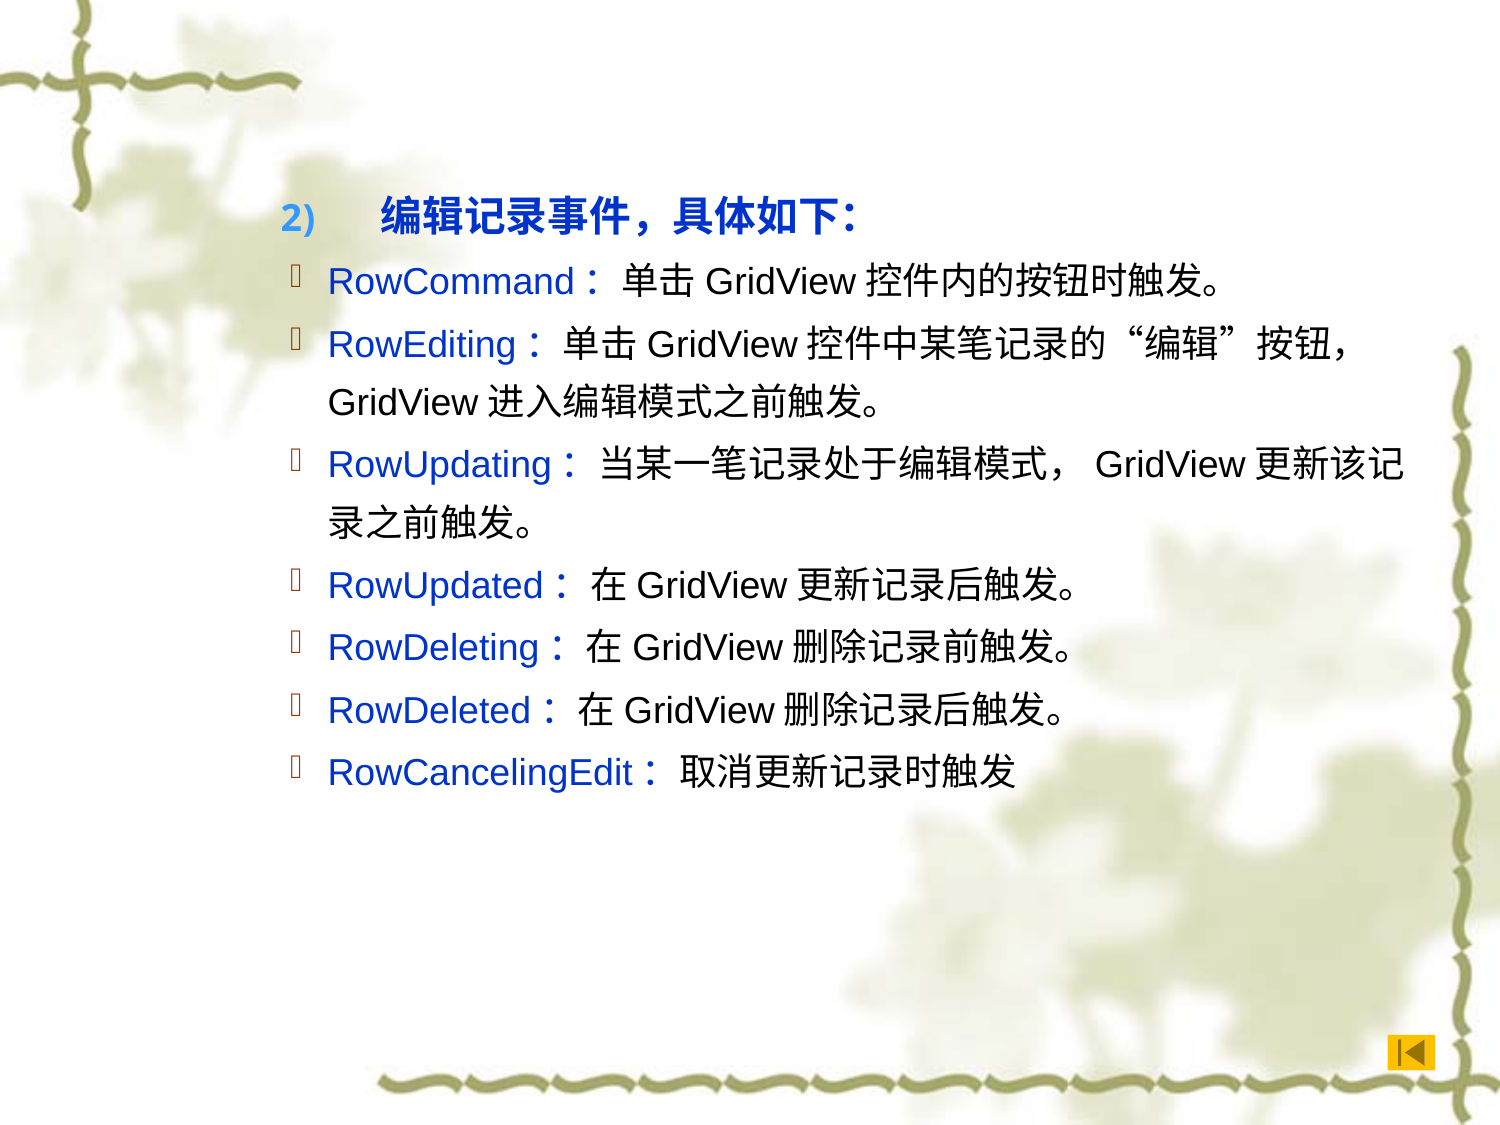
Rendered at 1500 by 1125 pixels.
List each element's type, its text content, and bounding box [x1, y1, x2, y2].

picture [0, 0, 1500, 1125]
text_box [1386, 1033, 1437, 1072]
list 编辑记录事件，具体如下： RowCommand：单击GridView控件内的按钮时触发。 RowEditing：单击GridView控件中某笔记录的“编辑”按钮， GridView进入编辑模式之前触发。 RowUpdating：当某一笔记录处于编辑模式，GridView更新该记录之前触发。 RowUpdated：在GridView更新记录后触发。 RowDeleting：在GridView删除记录前触发。 RowDeleted：在GridView删除记录后触发。 RowCancelingEdit：取消更新记录时触发 [49, 172, 1452, 1048]
